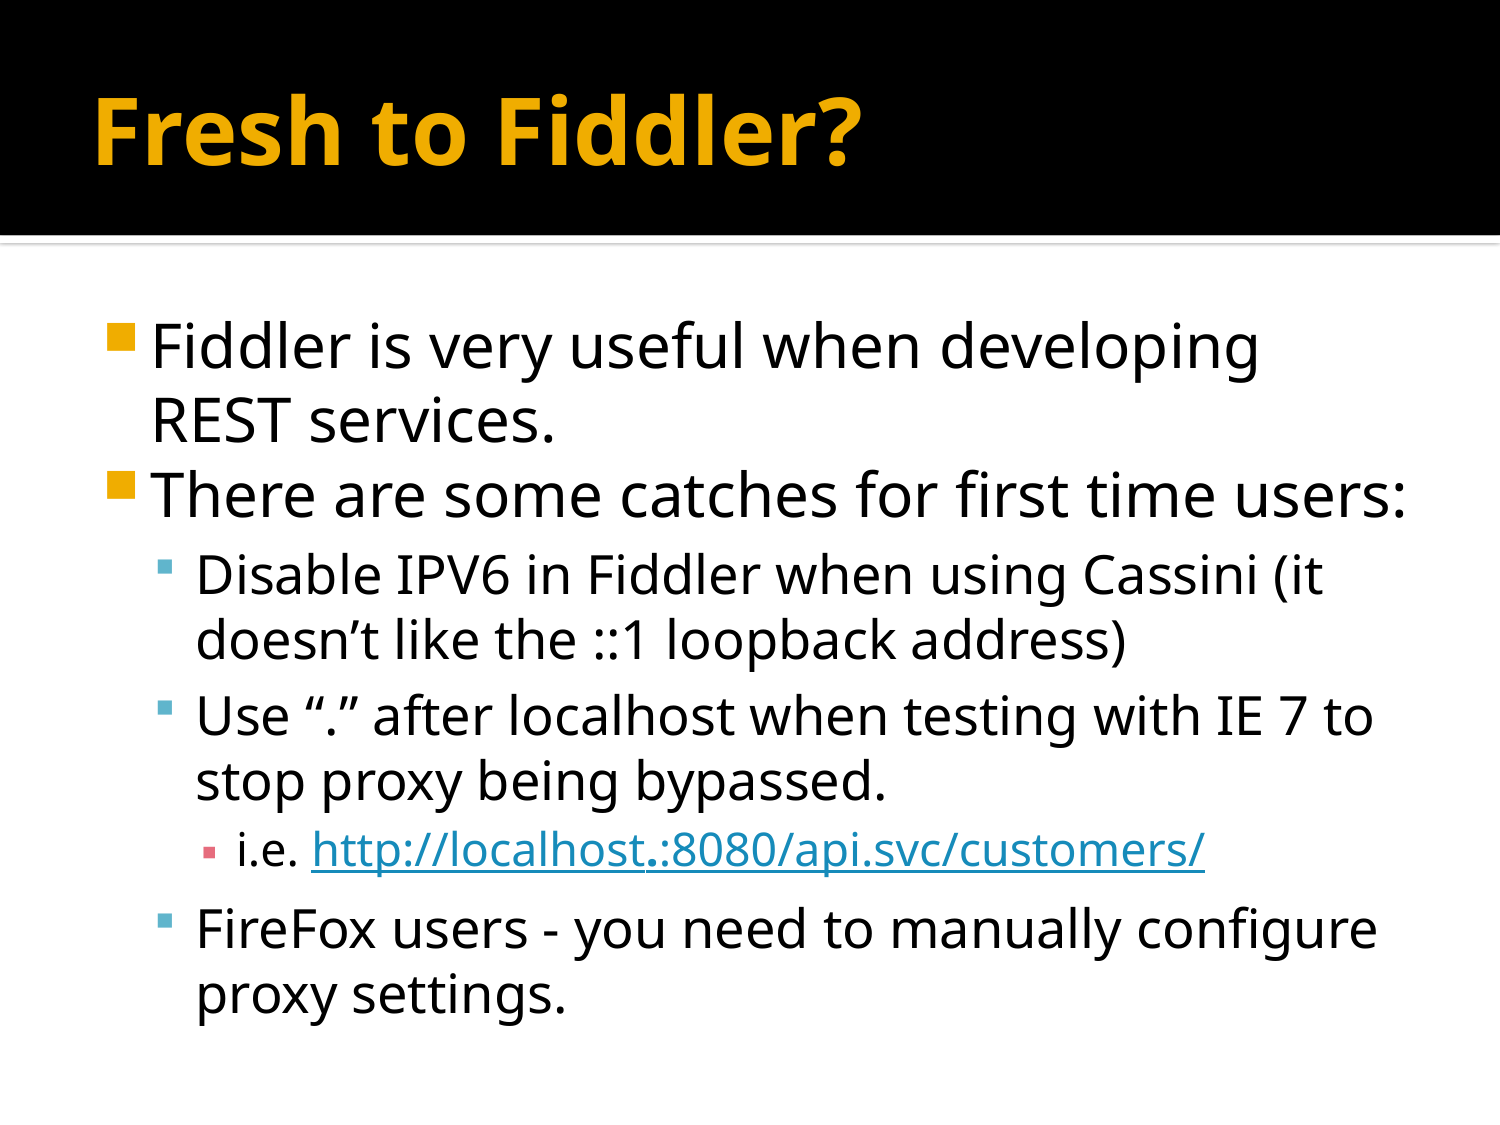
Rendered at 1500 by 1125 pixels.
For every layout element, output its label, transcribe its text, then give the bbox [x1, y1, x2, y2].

title Fresh to Fiddler? [75, 25, 1425, 231]
list Fiddler is very useful when developing REST services. There are some catches for first time users: Disable IPV6 in Fiddler when using Cassini (it doesn’t like the ::1 loopback address) Use “.” after localhost when testing with IE 7 to stop proxy being bypassed. i.e. http://localhost.:8080/api.svc/customers/ FireFox users - you need to manually configure proxy settings. [75, 291, 1425, 1050]
